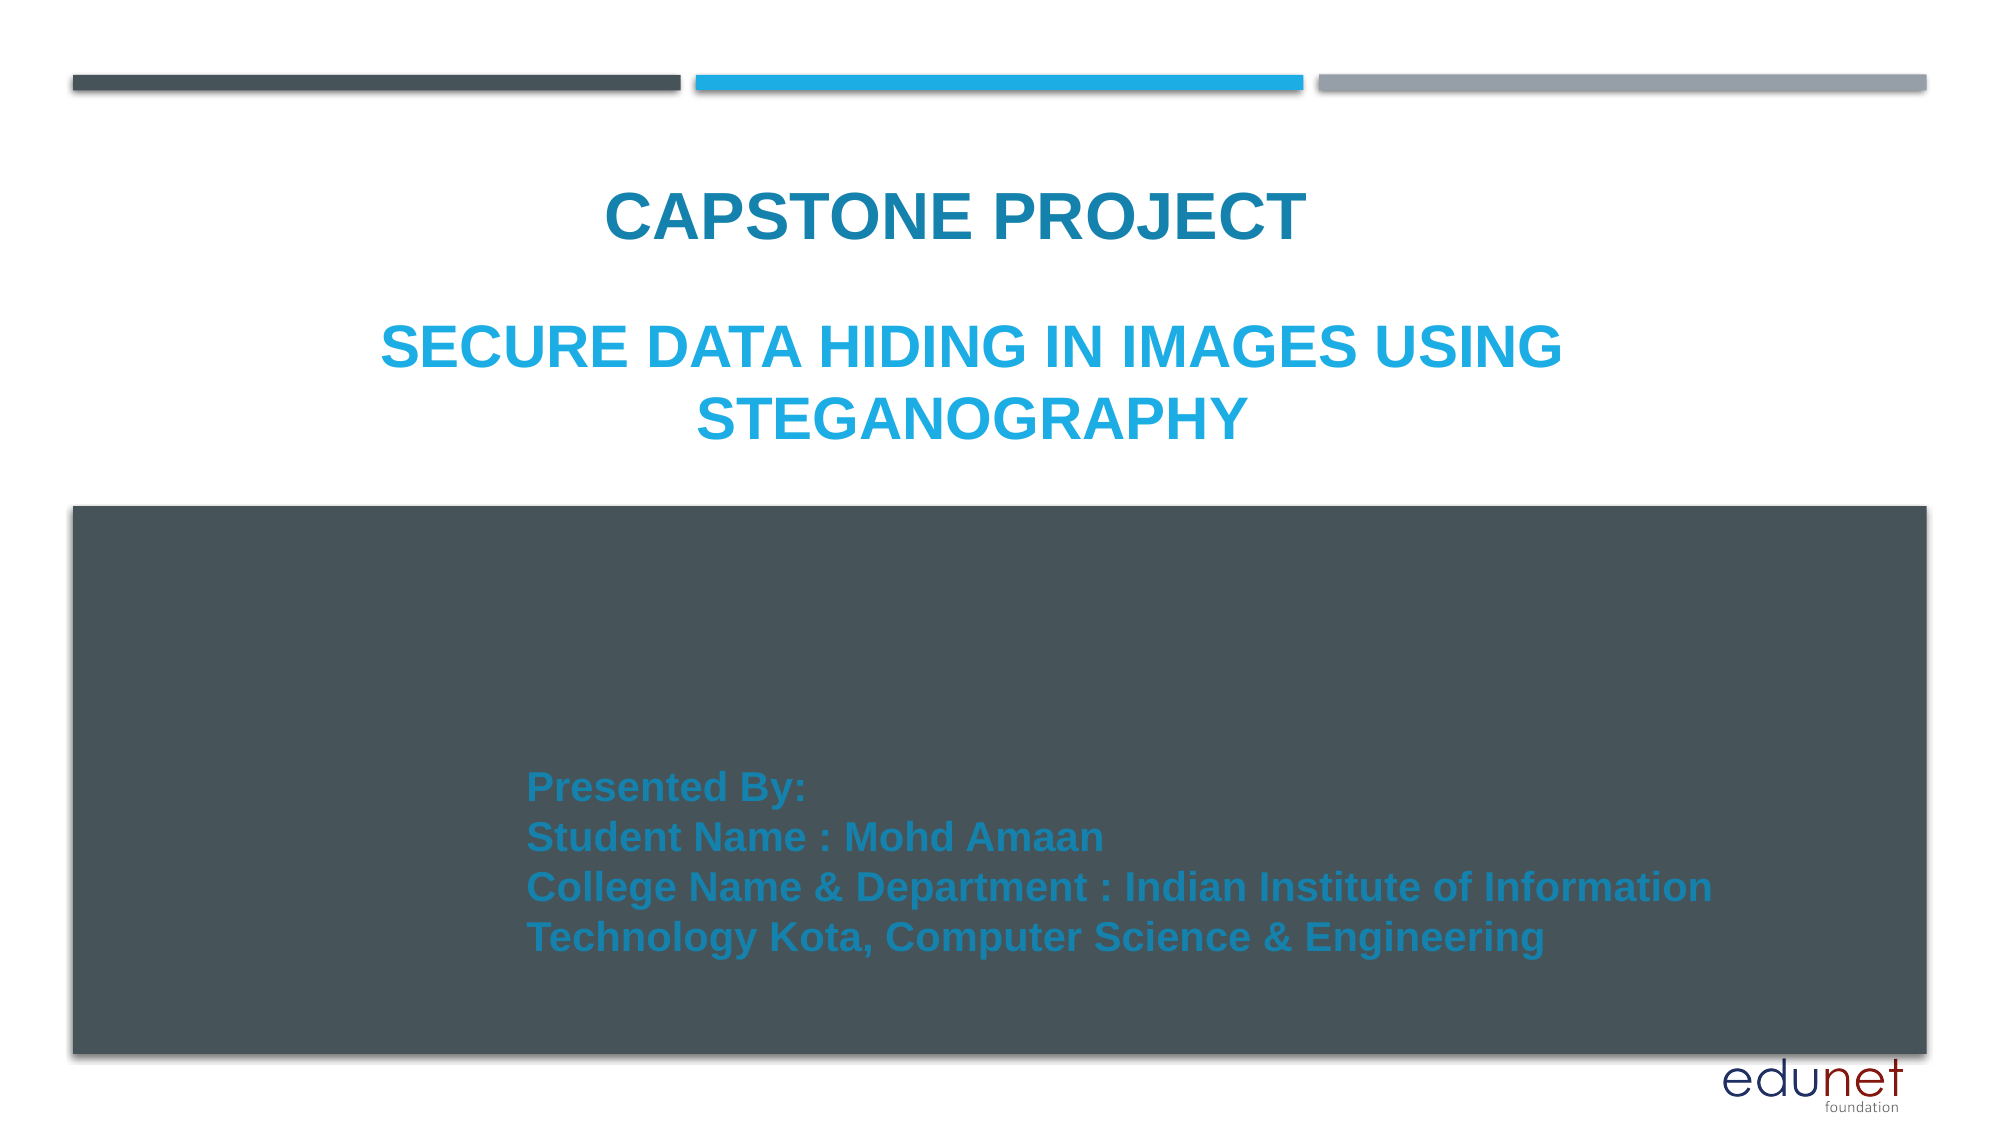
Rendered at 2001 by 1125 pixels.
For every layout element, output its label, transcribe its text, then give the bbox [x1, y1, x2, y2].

text_box CAPSTONE PROJECT [0, 165, 2000, 261]
text_box Presented By: Student Name : Mohd Amaan College Name & Department : Indian Institute of Information Technology Kota, Computer Science & Engineering [511, 752, 1821, 1018]
title seCURE DATA HIDING IN IMAGES USING STEGANOGRAPHY [222, 298, 1723, 460]
picture [1719, 1056, 1905, 1116]
